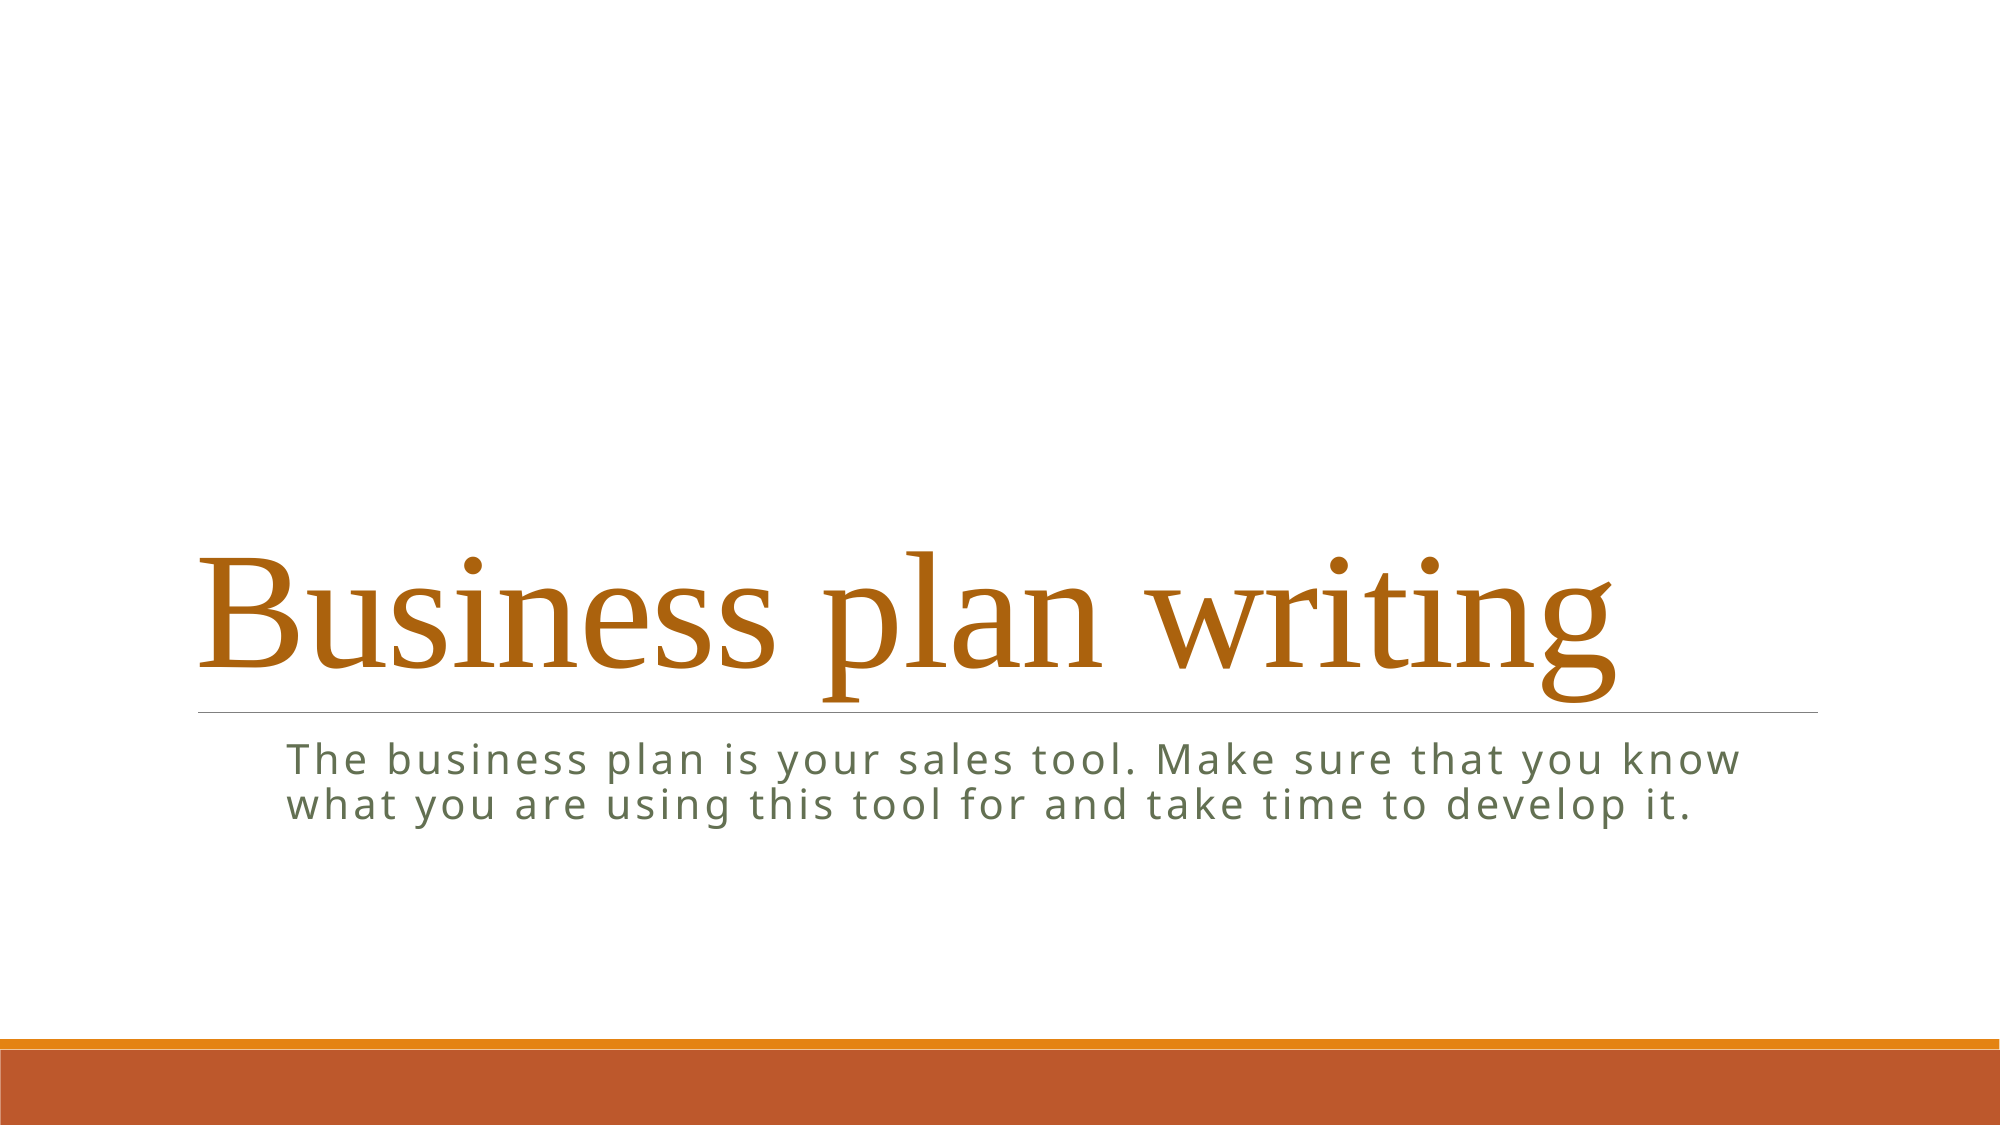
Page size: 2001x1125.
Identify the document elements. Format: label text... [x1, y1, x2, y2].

subtitle The business plan is your sales tool. Make sure that you know what you are using this tool for and take time to develop it. [271, 730, 1831, 919]
title Business plan writing [180, 124, 1830, 710]
